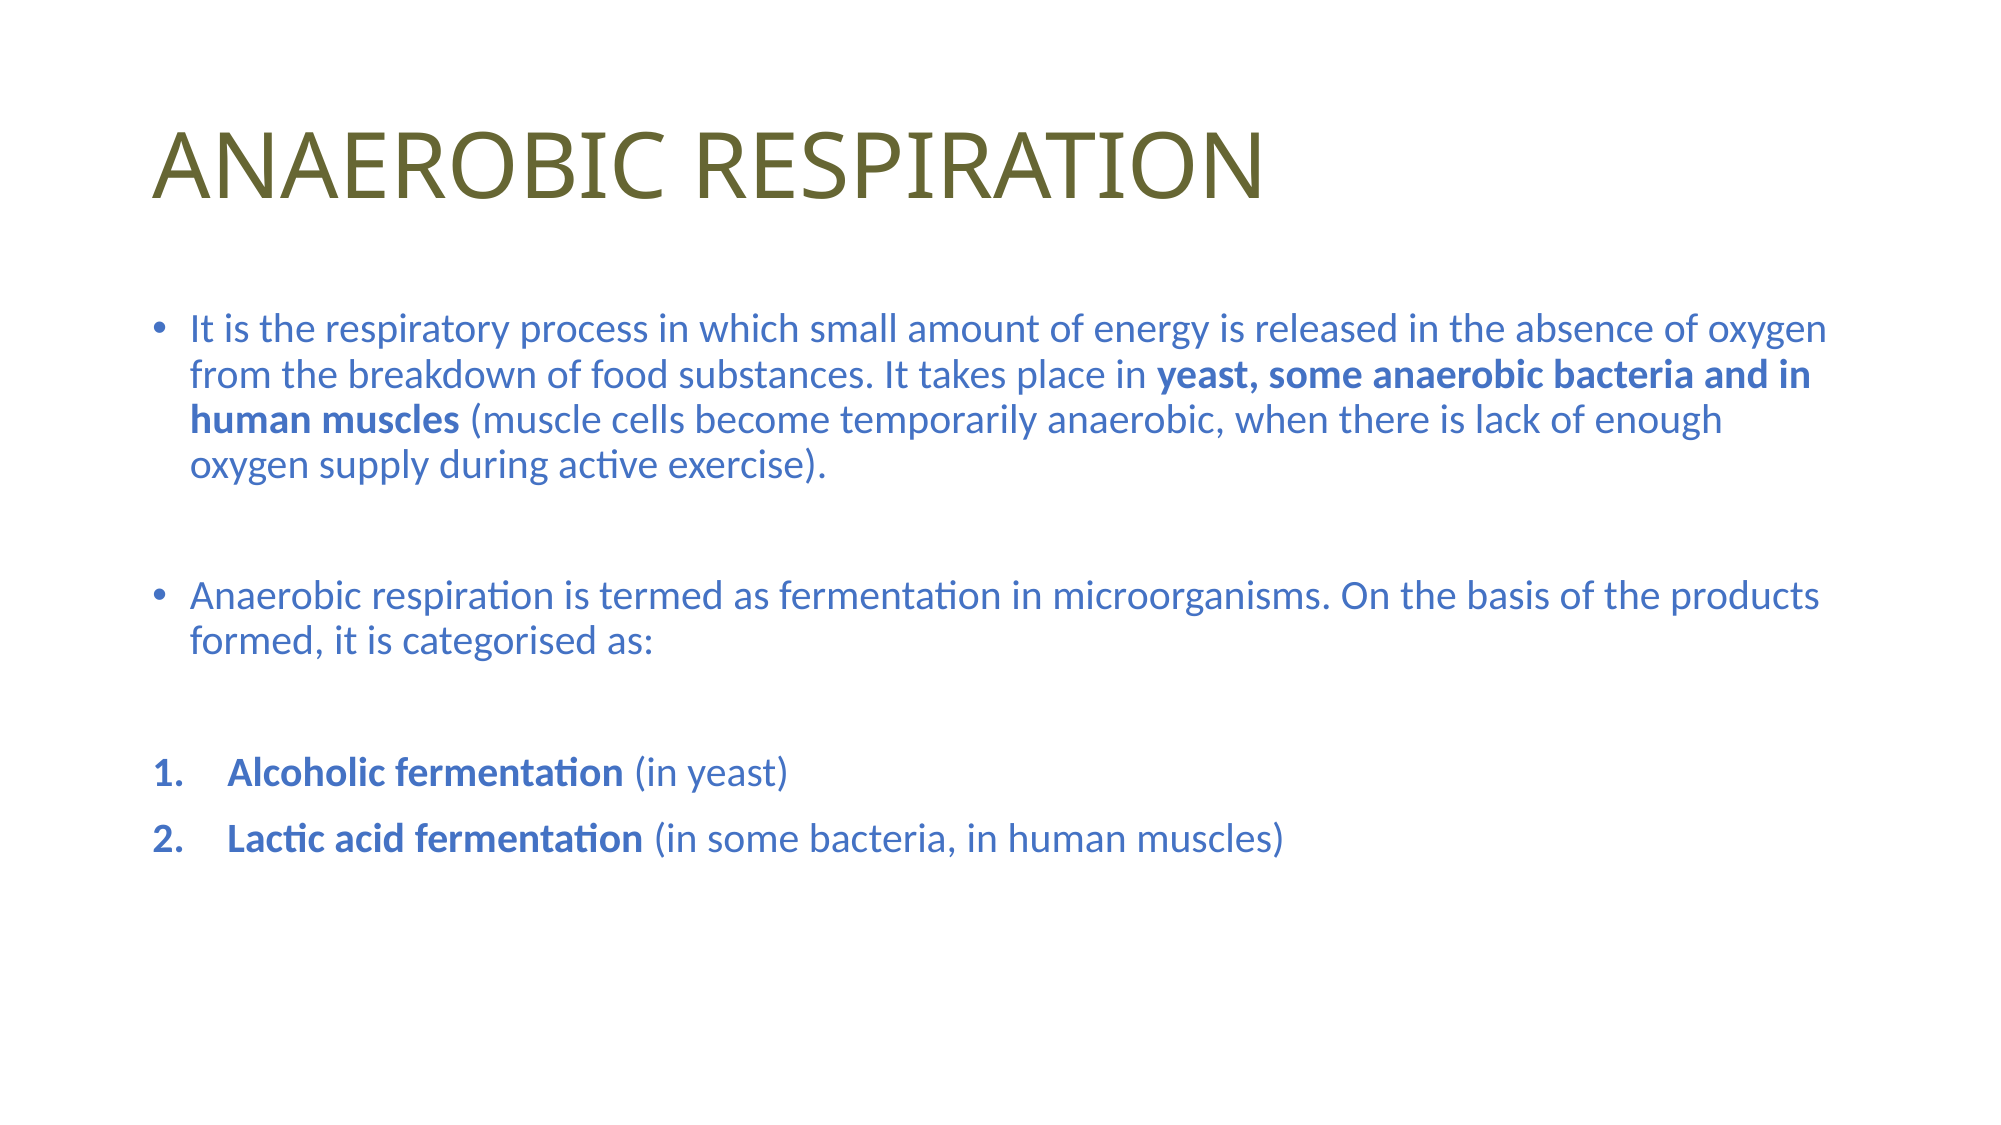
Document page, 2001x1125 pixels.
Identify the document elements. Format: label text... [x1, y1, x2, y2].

list It is the respiratory process in which small amount of energy is released in the absence of oxygen from the breakdown of food substances. It takes place in yeast, some anaerobic bacteria and in human muscles (muscle cells become temporarily anaerobic, when there is lack of enough oxygen supply during active exercise). Anaerobic respiration is termed as fermentation in microorganisms. On the basis of the products formed, it is categorised as: Alcoholic fermentation (in yeast) Lactic acid fermentation (in some bacteria, in human muscles) [137, 299, 1863, 1014]
title ANAEROBIC RESPIRATION [137, 59, 1863, 278]
